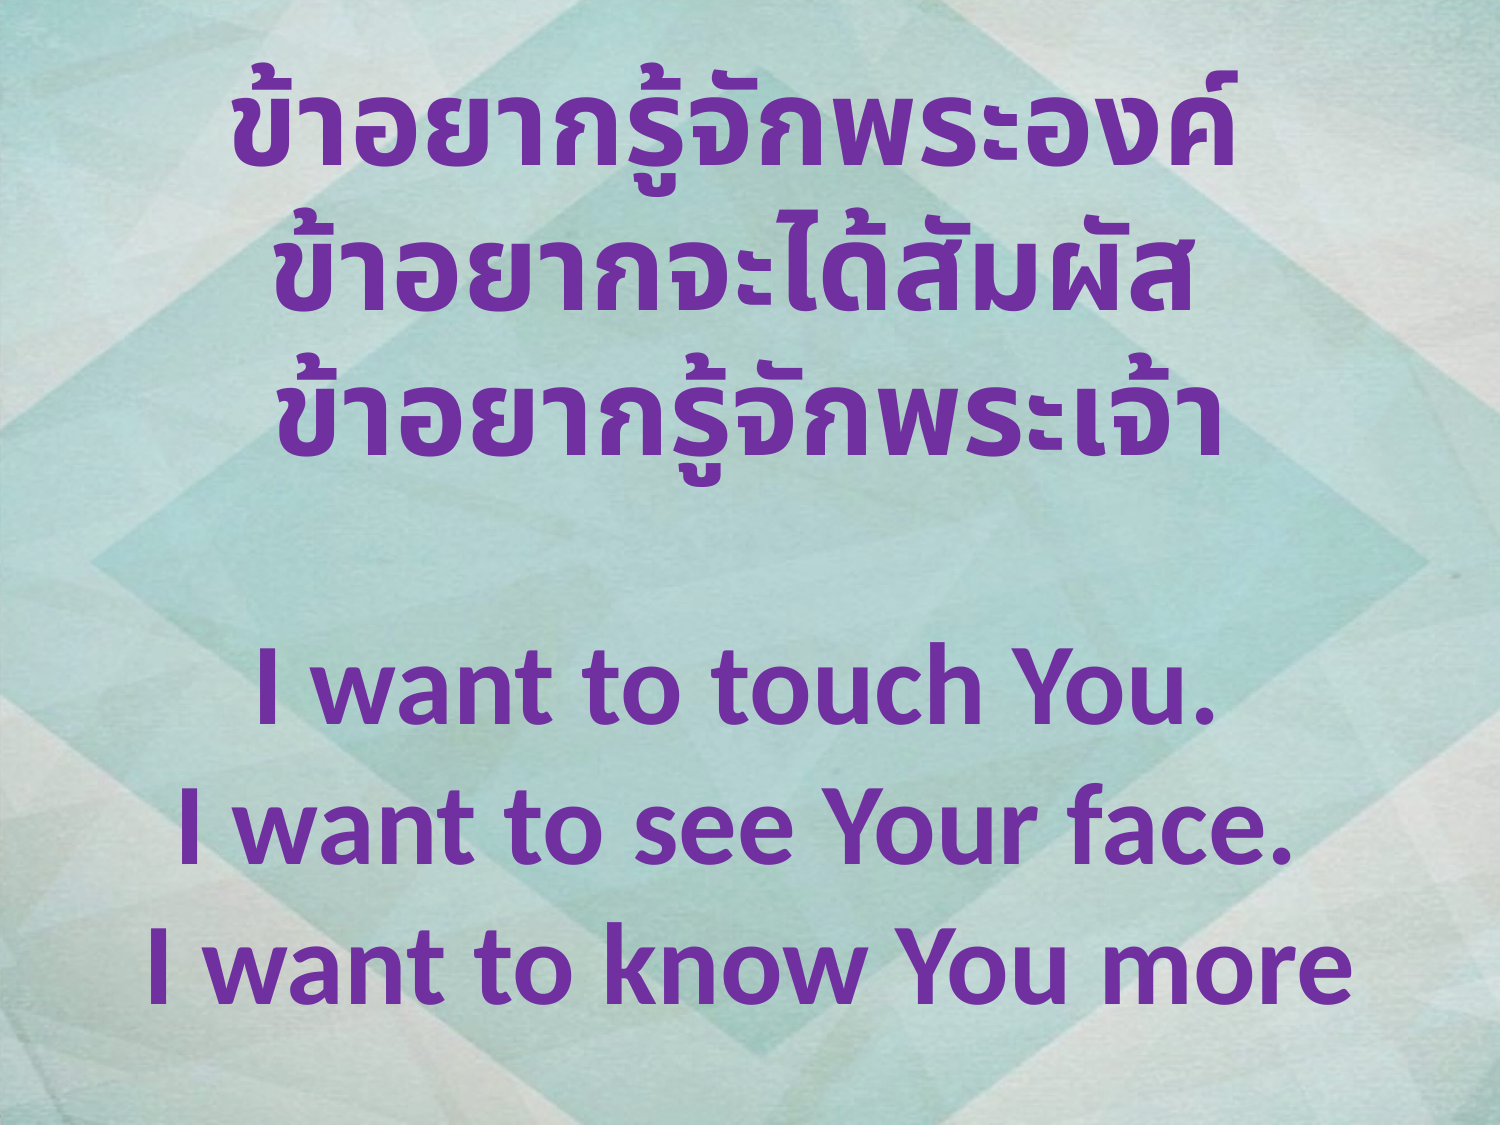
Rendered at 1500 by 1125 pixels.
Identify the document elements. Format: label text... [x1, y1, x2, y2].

text_box ข้าอยากรู้จักพระองค์ ข้าอยากจะได้สัมผัส ข้าอยากรู้จักพระเจ้า [112, 37, 1388, 488]
text_box I want to touch You. I want to see Your face. I want to know You more [112, 600, 1388, 1035]
